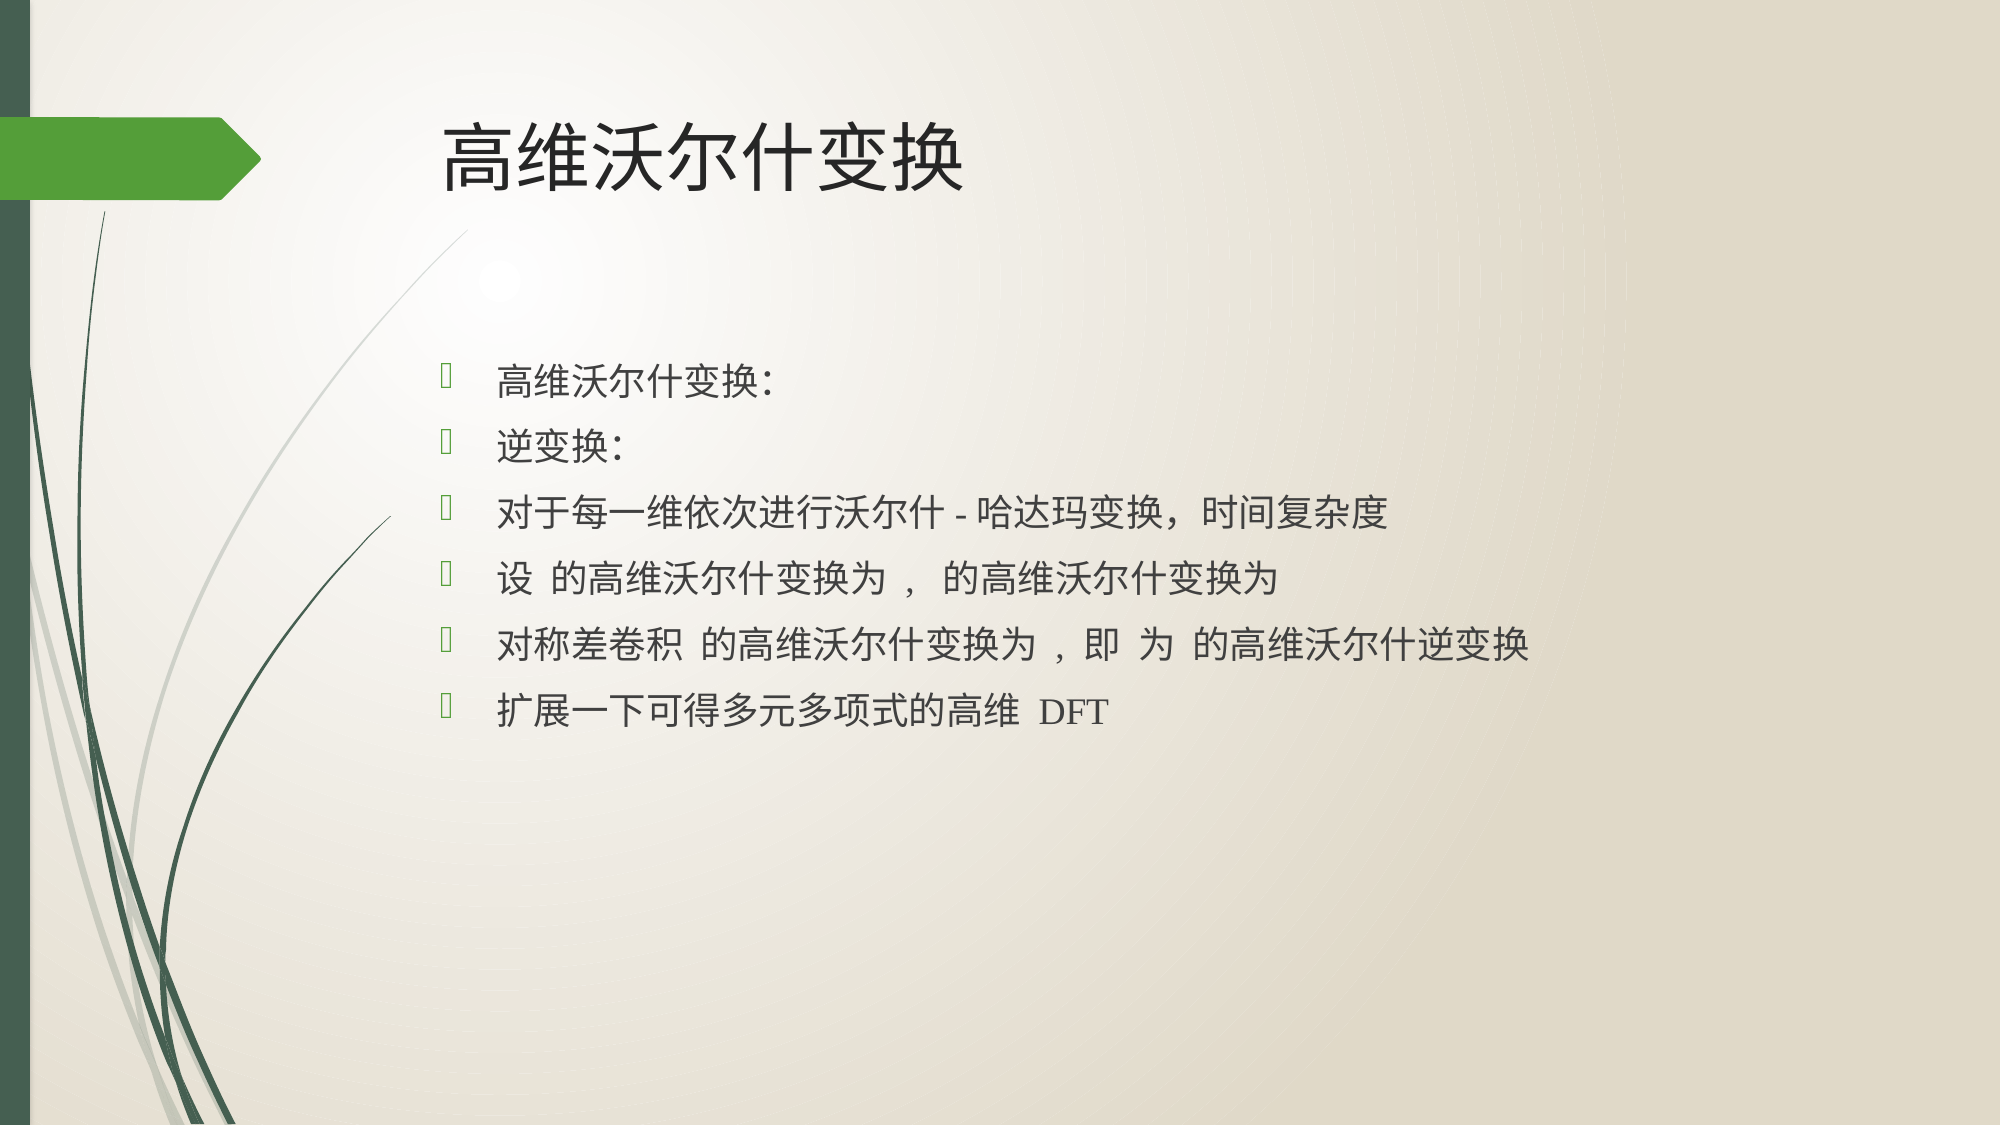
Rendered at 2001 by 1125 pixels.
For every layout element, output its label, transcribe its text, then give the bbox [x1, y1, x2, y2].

title 高维沃尔什变换 [425, 102, 1888, 313]
